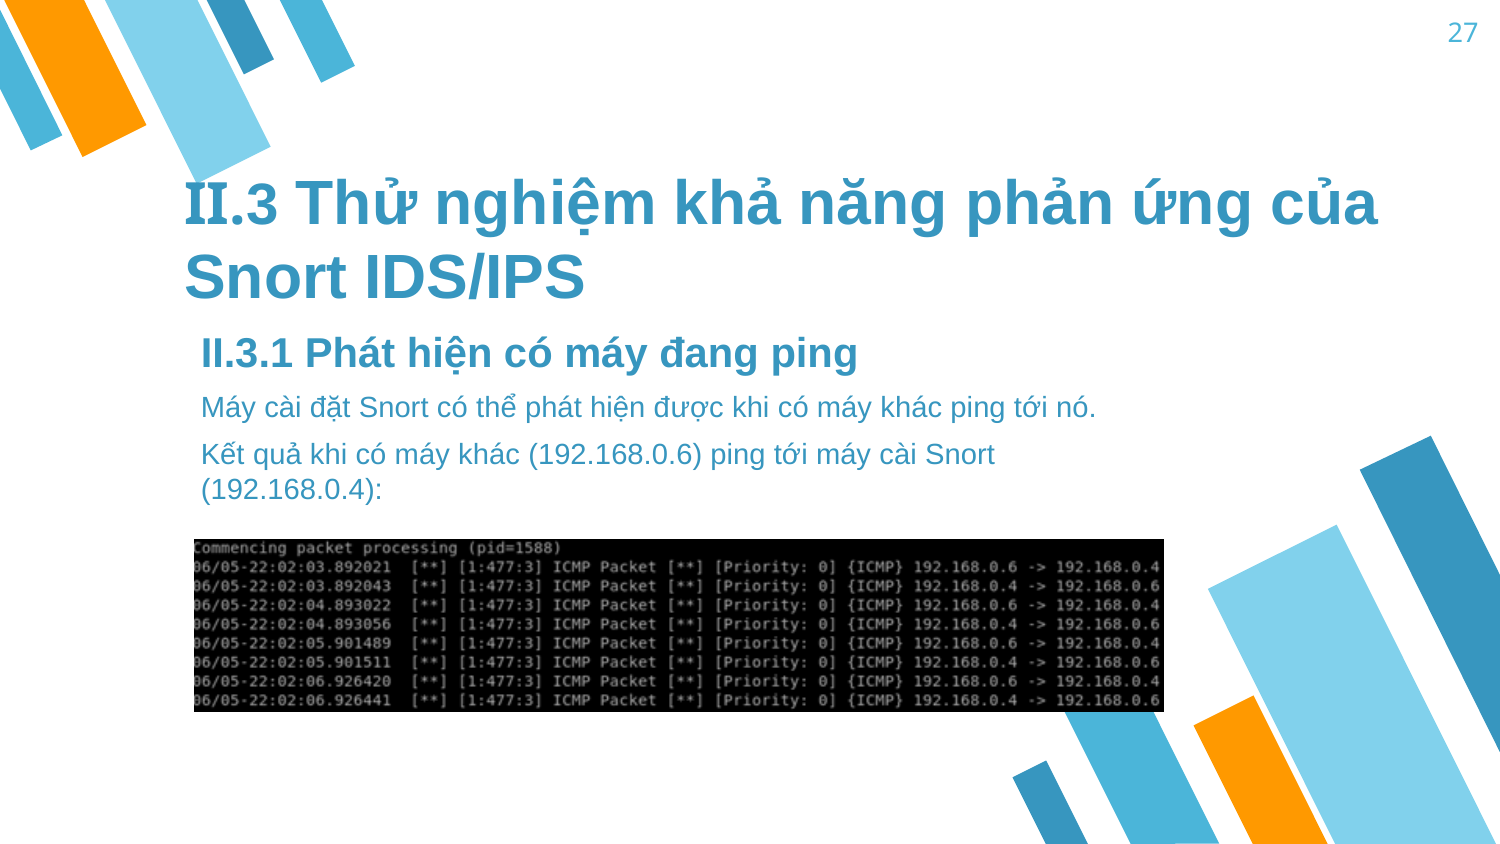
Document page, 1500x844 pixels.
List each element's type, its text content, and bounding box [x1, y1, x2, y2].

picture [194, 539, 1164, 712]
slide_number 27 [1403, 0, 1494, 65]
list II.3.1 Phát hiện có máy đang ping Máy cài đặt Snort có thể phát hiện được khi có máy khác ping tới nó. Kết quả khi có máy khác (192.168.0.6) ping tới máy cài Snort (192.168.0.4): [169, 310, 1115, 540]
title II.3 Thử nghiệm khả năng phản ứng của Snort IDS/IPS [169, 154, 1436, 327]
